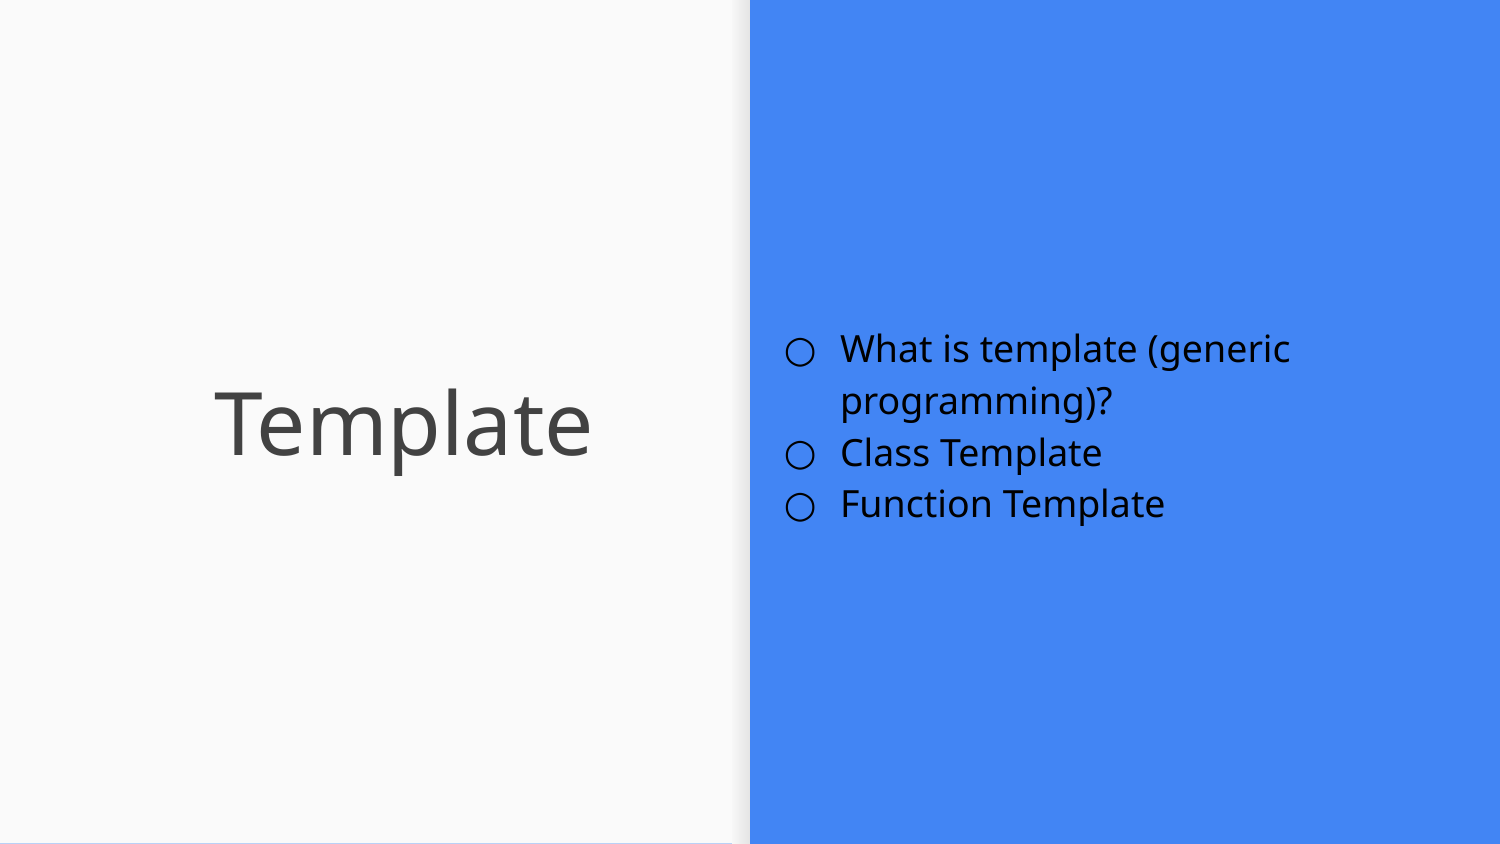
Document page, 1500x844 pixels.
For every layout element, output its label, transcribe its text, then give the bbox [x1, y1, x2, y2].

title Template [72, 333, 736, 488]
list What is template (generic programming)? Class Template Function Template [750, 118, 1500, 725]
